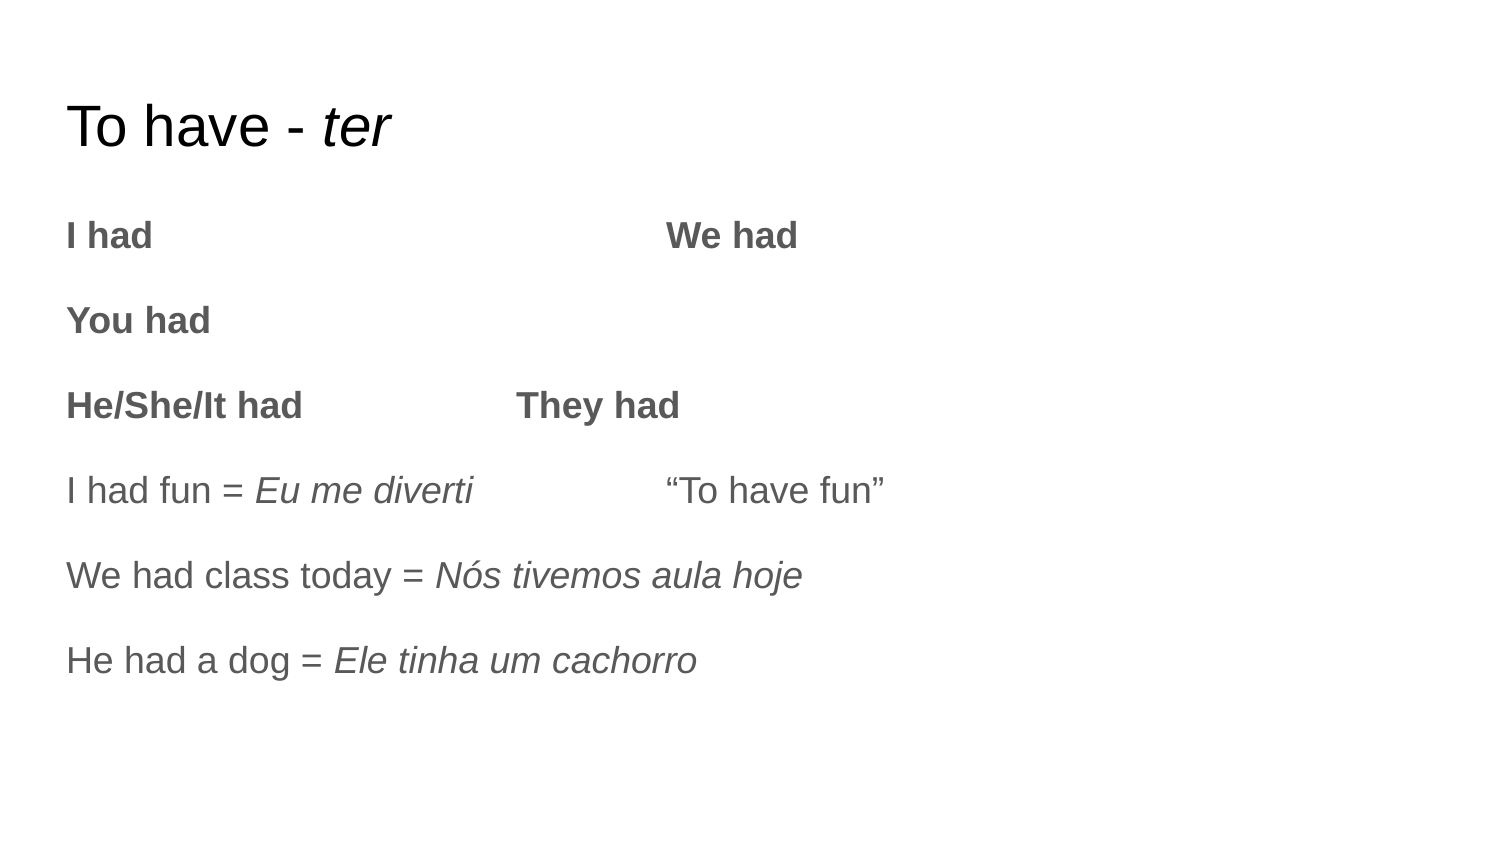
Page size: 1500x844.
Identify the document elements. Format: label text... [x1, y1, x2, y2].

title To have - ter [51, 72, 1449, 167]
list I had We had You had He/She/It had They had I had fun = Eu me diverti “To have fun” We had class today = Nós tivemos aula hoje He had a dog = Ele tinha um cachorro [51, 189, 1449, 750]
